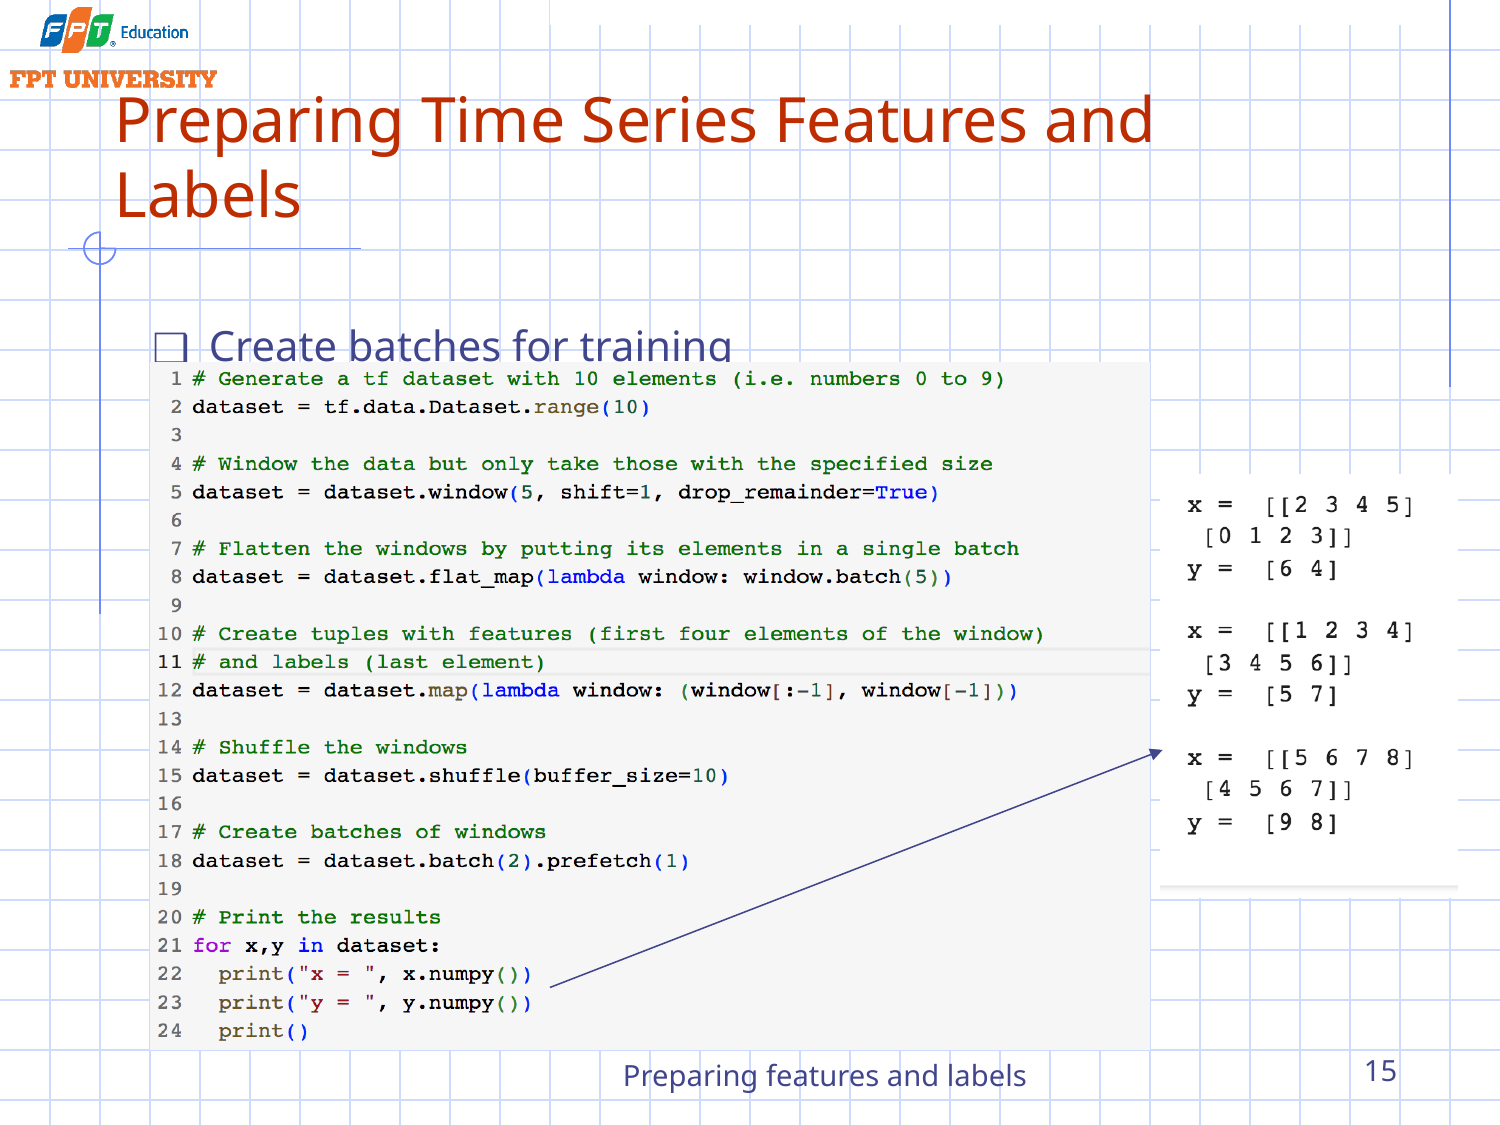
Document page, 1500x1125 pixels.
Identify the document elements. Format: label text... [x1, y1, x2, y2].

list Create batches for training [137, 287, 1438, 988]
picture [149, 362, 1151, 1051]
picture [10, 6, 217, 88]
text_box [549, 749, 1163, 988]
text_box 15 [1099, 1024, 1413, 1100]
title Preparing Time Series Features and Labels [99, 50, 1375, 238]
text_box Preparing features and labels [587, 1059, 1063, 1100]
picture [1159, 474, 1458, 898]
